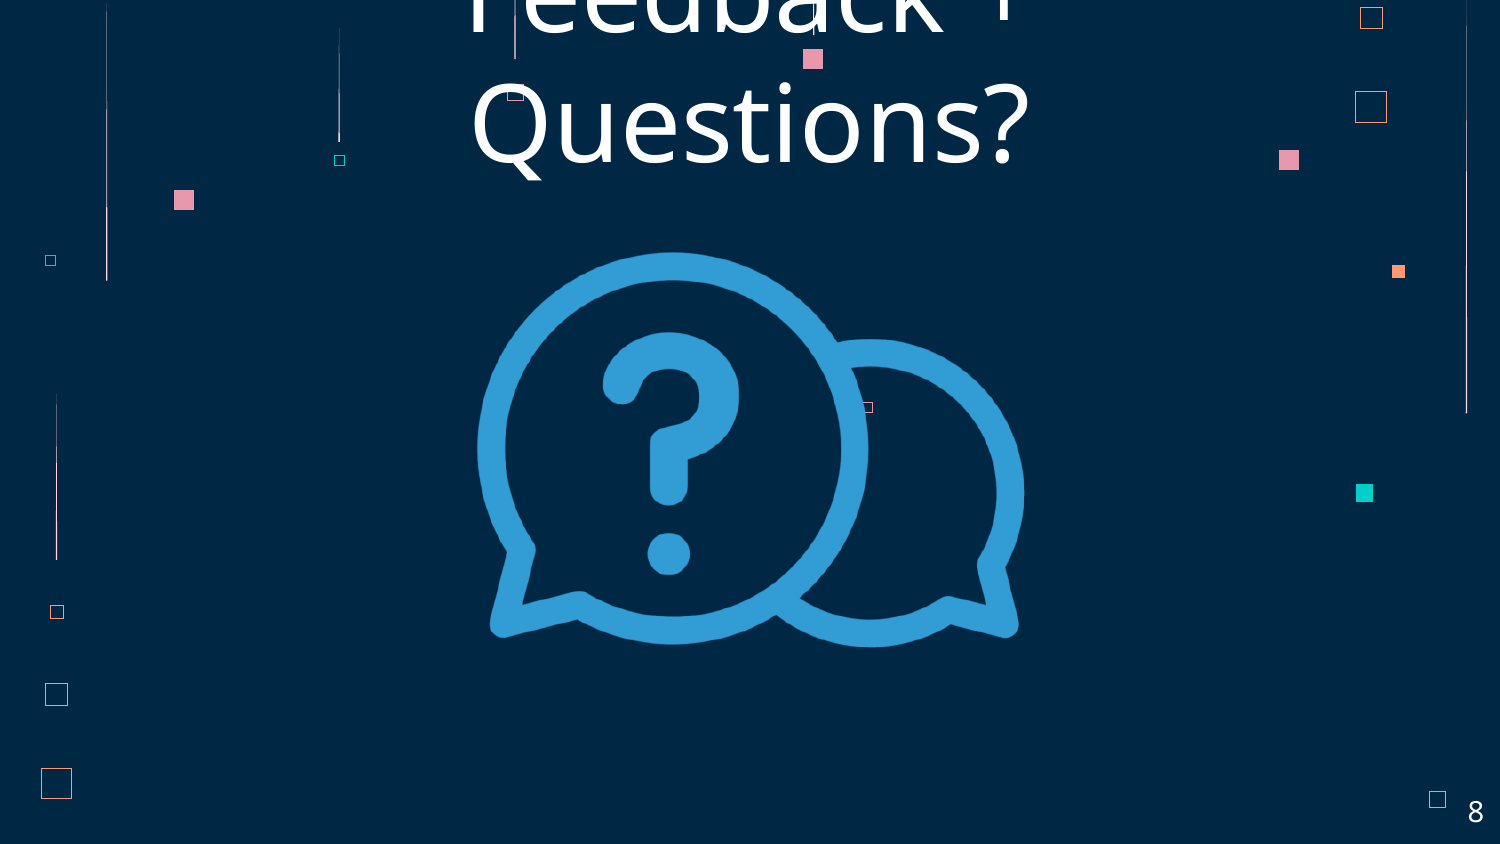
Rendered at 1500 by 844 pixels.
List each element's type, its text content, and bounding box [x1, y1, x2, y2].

picture [474, 250, 1026, 648]
text_box 8 [1452, 778, 1500, 843]
title Feedback + Questions? [225, 35, 1275, 200]
